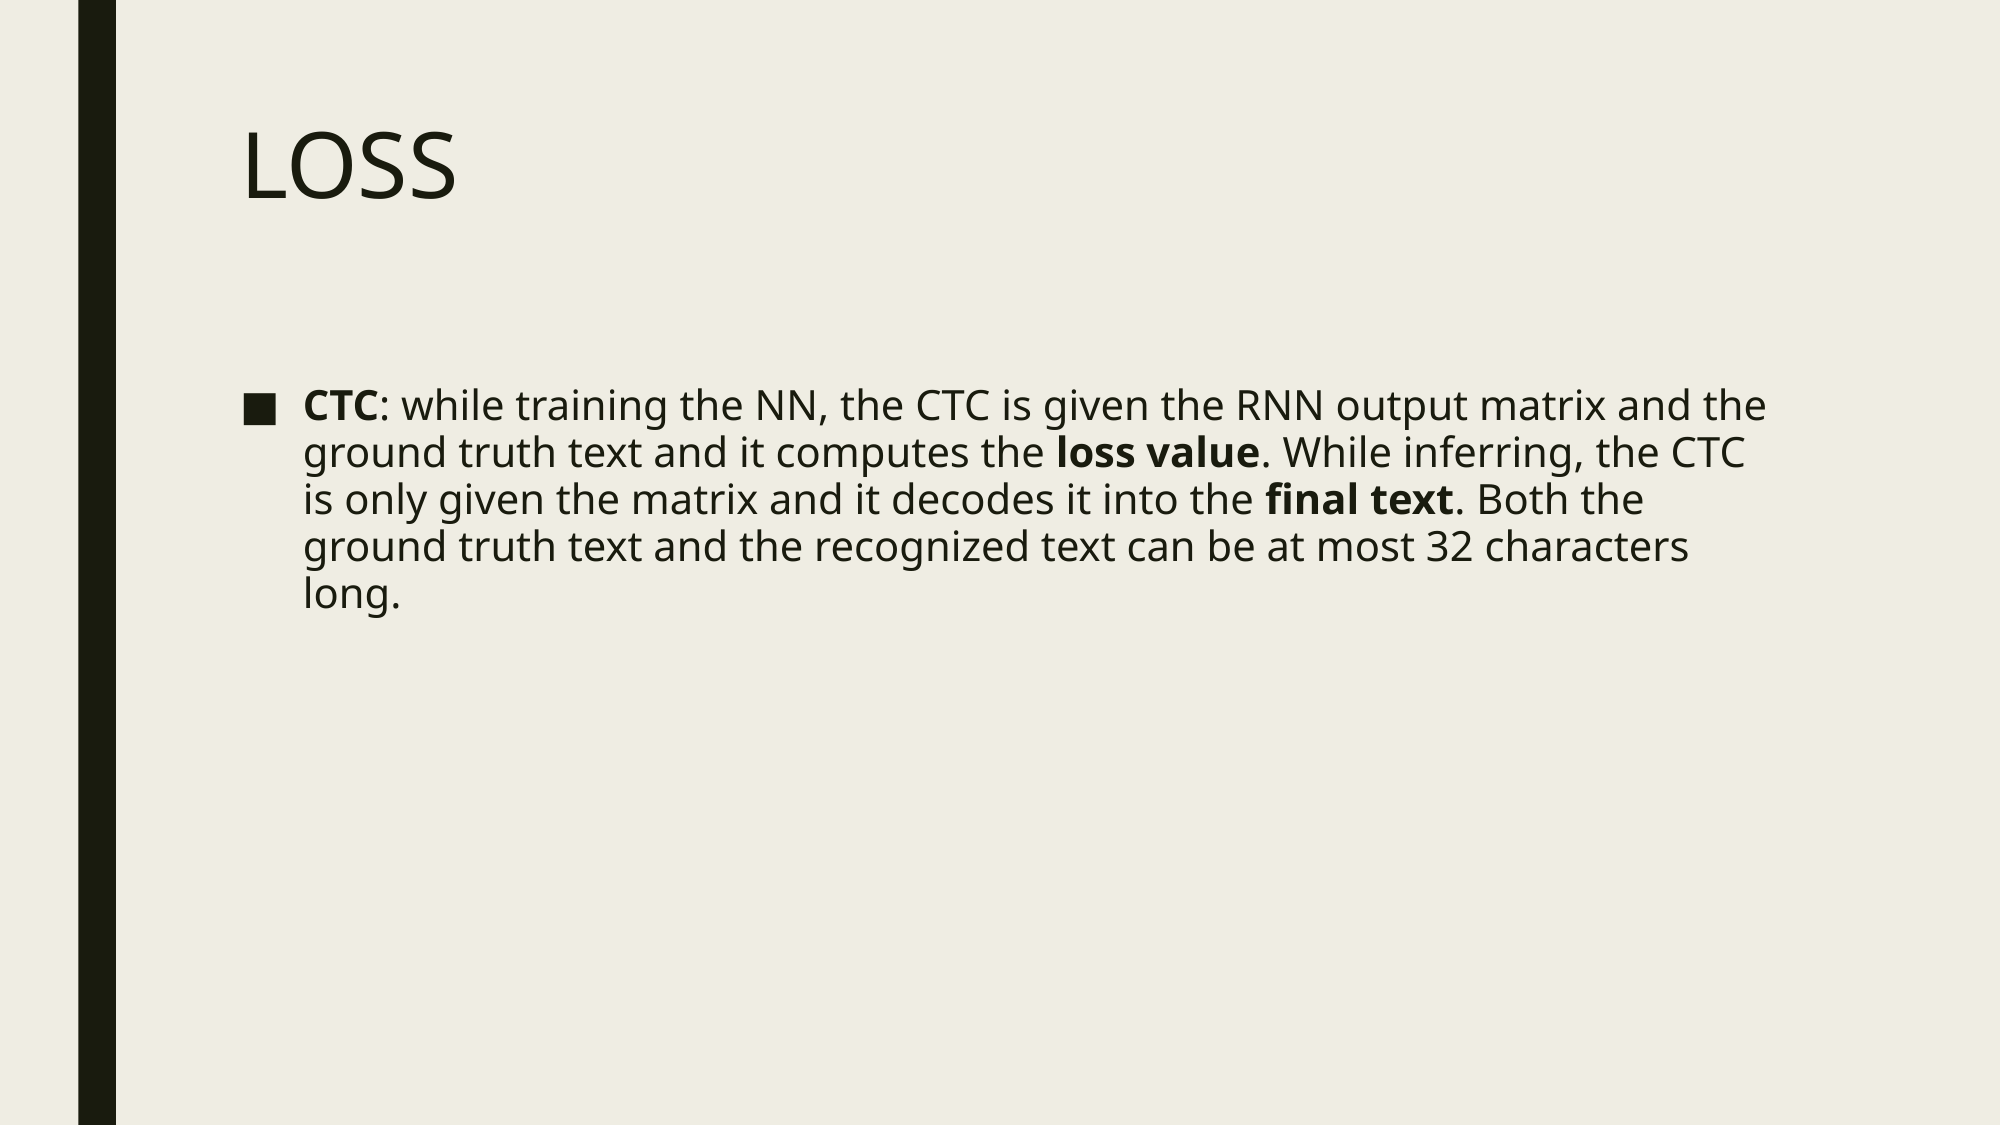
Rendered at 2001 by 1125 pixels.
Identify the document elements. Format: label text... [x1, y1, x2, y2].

title LOSS [225, 112, 1800, 357]
list CTC: while training the NN, the CTC is given the RNN output matrix and the ground truth text and it computes the loss value. While inferring, the CTC is only given the matrix and it decodes it into the final text. Both the ground truth text and the recognized text can be at most 32 characters long. [225, 375, 1800, 963]
